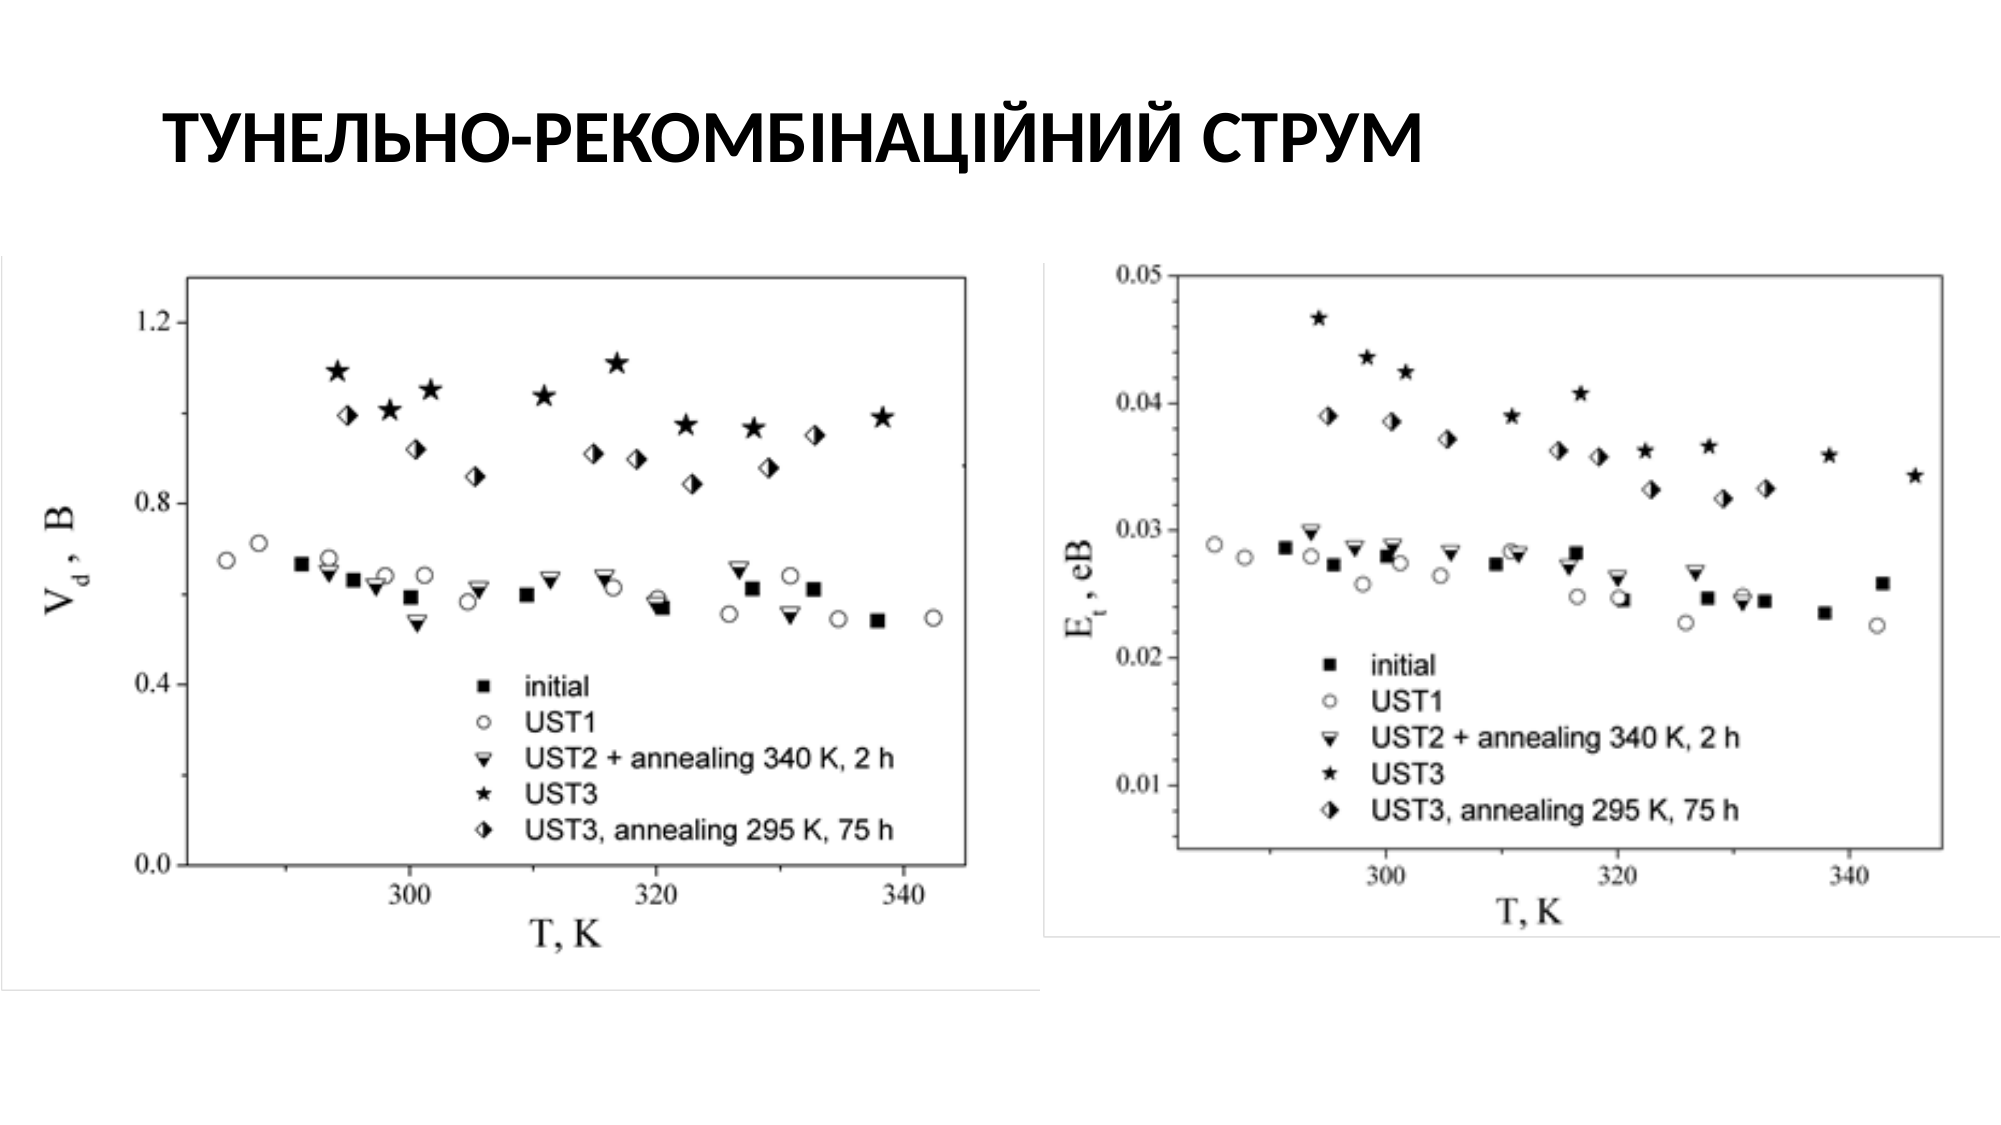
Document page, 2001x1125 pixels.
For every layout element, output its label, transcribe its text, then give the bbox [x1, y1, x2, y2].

picture [1042, 263, 2000, 941]
text_box ТУНЕЛЬНО-РЕКОМБІНАЦІЙНИЙ СТРУМ [147, 79, 1891, 185]
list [0, 256, 1040, 993]
